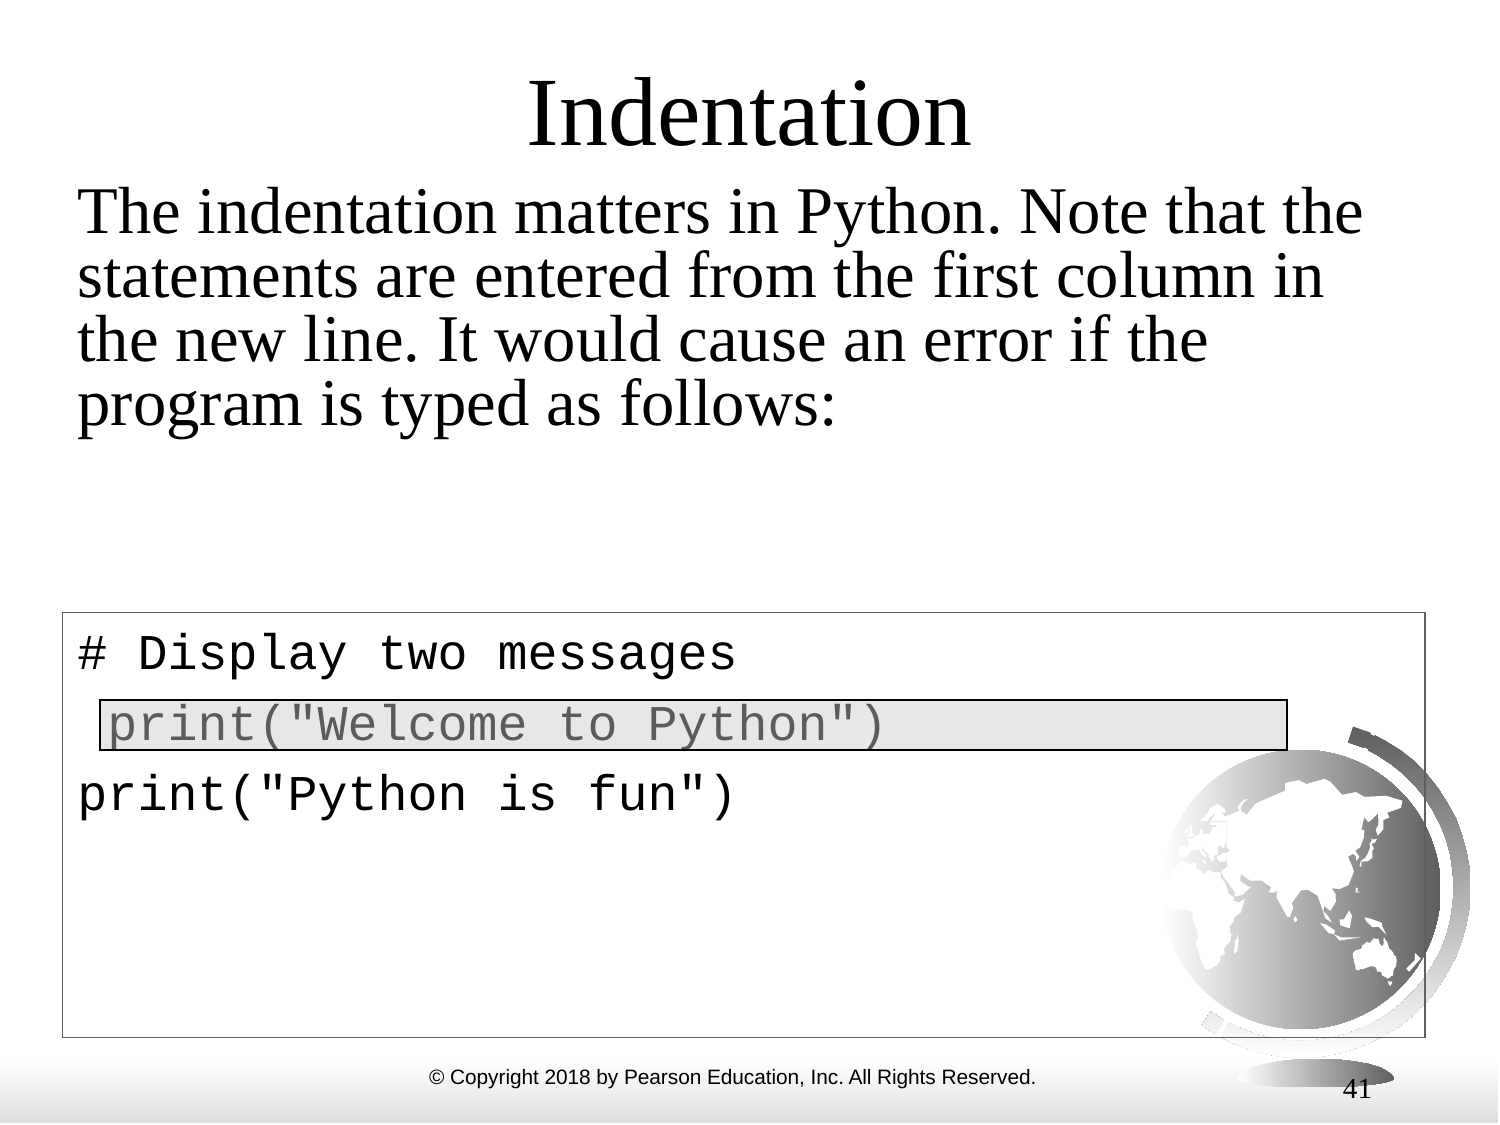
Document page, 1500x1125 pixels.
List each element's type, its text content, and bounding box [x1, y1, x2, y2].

title Indentation [112, 62, 1388, 150]
slide_number 41 [1074, 1049, 1388, 1125]
list The indentation matters in Python. Note that the statements are entered from the first column in the new line. It would cause an error if the program is typed as follows: [62, 174, 1438, 475]
text_box [99, 699, 1288, 750]
text_box # Display two messages print("Welcome to Python") print("Python is fun") [62, 612, 1425, 1038]
